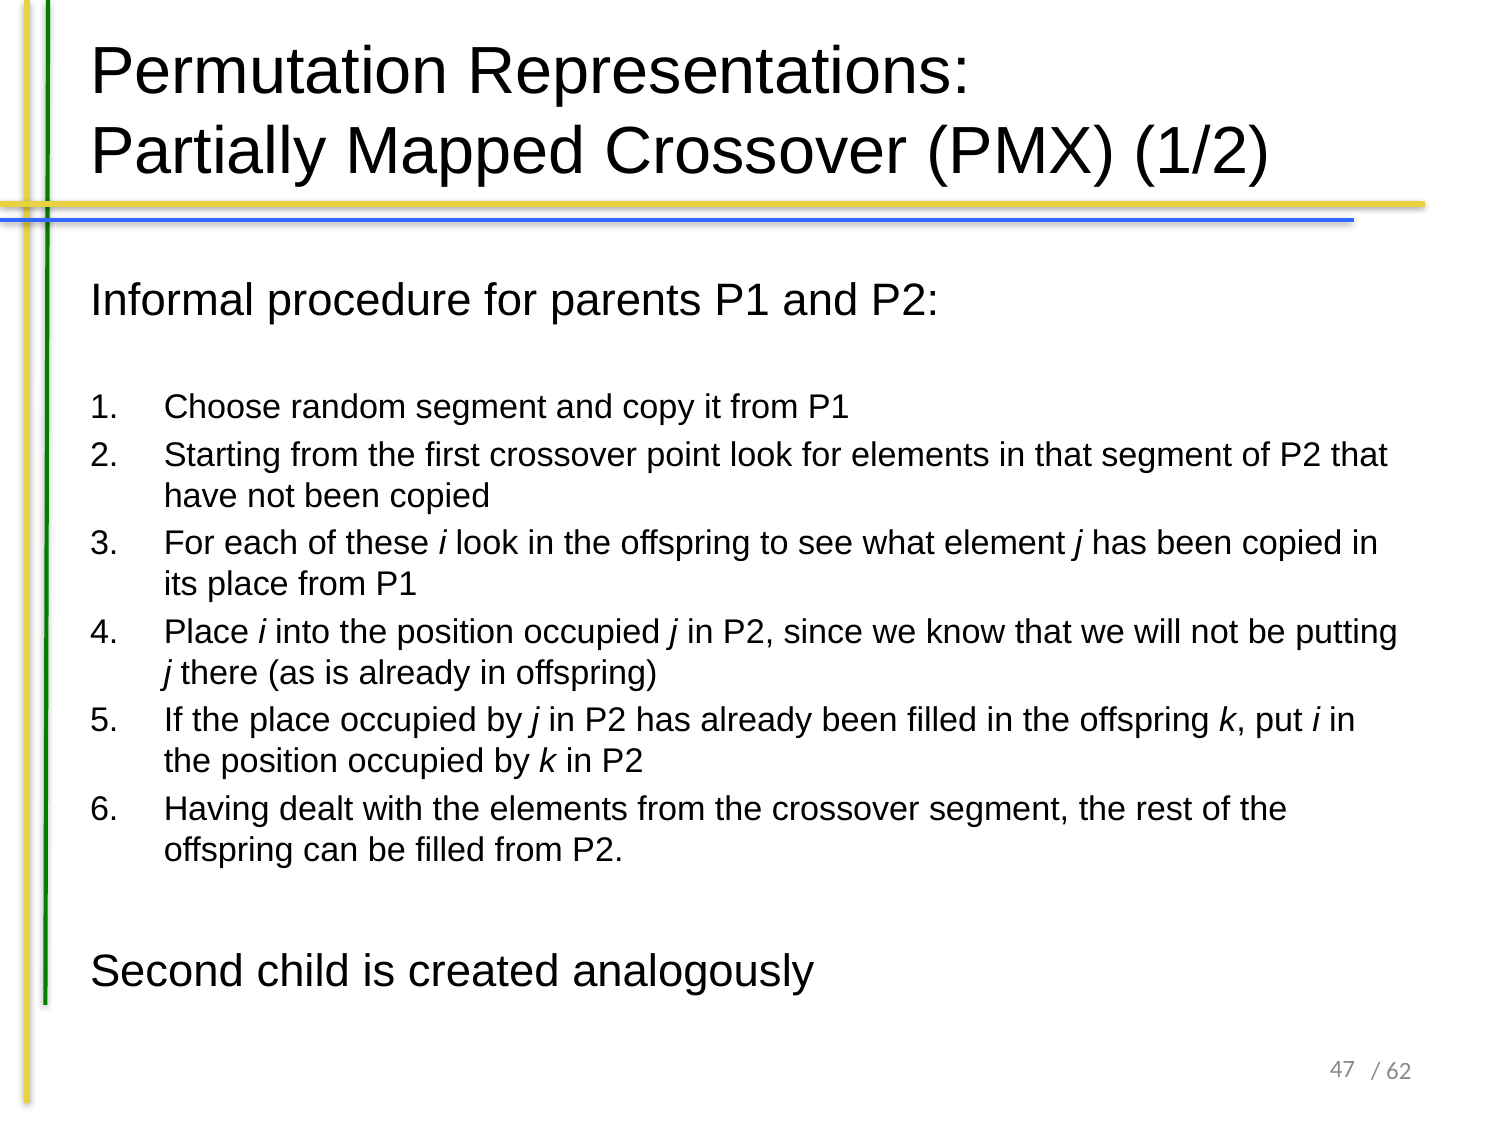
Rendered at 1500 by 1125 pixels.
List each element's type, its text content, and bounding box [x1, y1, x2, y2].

slide_number 46 [1249, 1026, 1371, 1109]
list Informal procedure for parents P1 and P2: Choose random segment and copy it from P1 Starting from the first crossover point look for elements in that segment of P2 that have not been copied For each of these i look in the offspring to see what element j has been copied in its place from P1 Place i into the position occupied j in P2, since we know that we will not be putting j there (as is already in offspring) If the place occupied by j in P2 has already been filled in the offspring k, put i in the position occupied by k in P2 Having dealt with the elements from the crossover segment, the rest of the offspring can be filled from P2. Second child is created analogously [75, 262, 1425, 1005]
title Permutation Representations: Partially Mapped Crossover (PMX) (1/2) [75, 12, 1425, 201]
